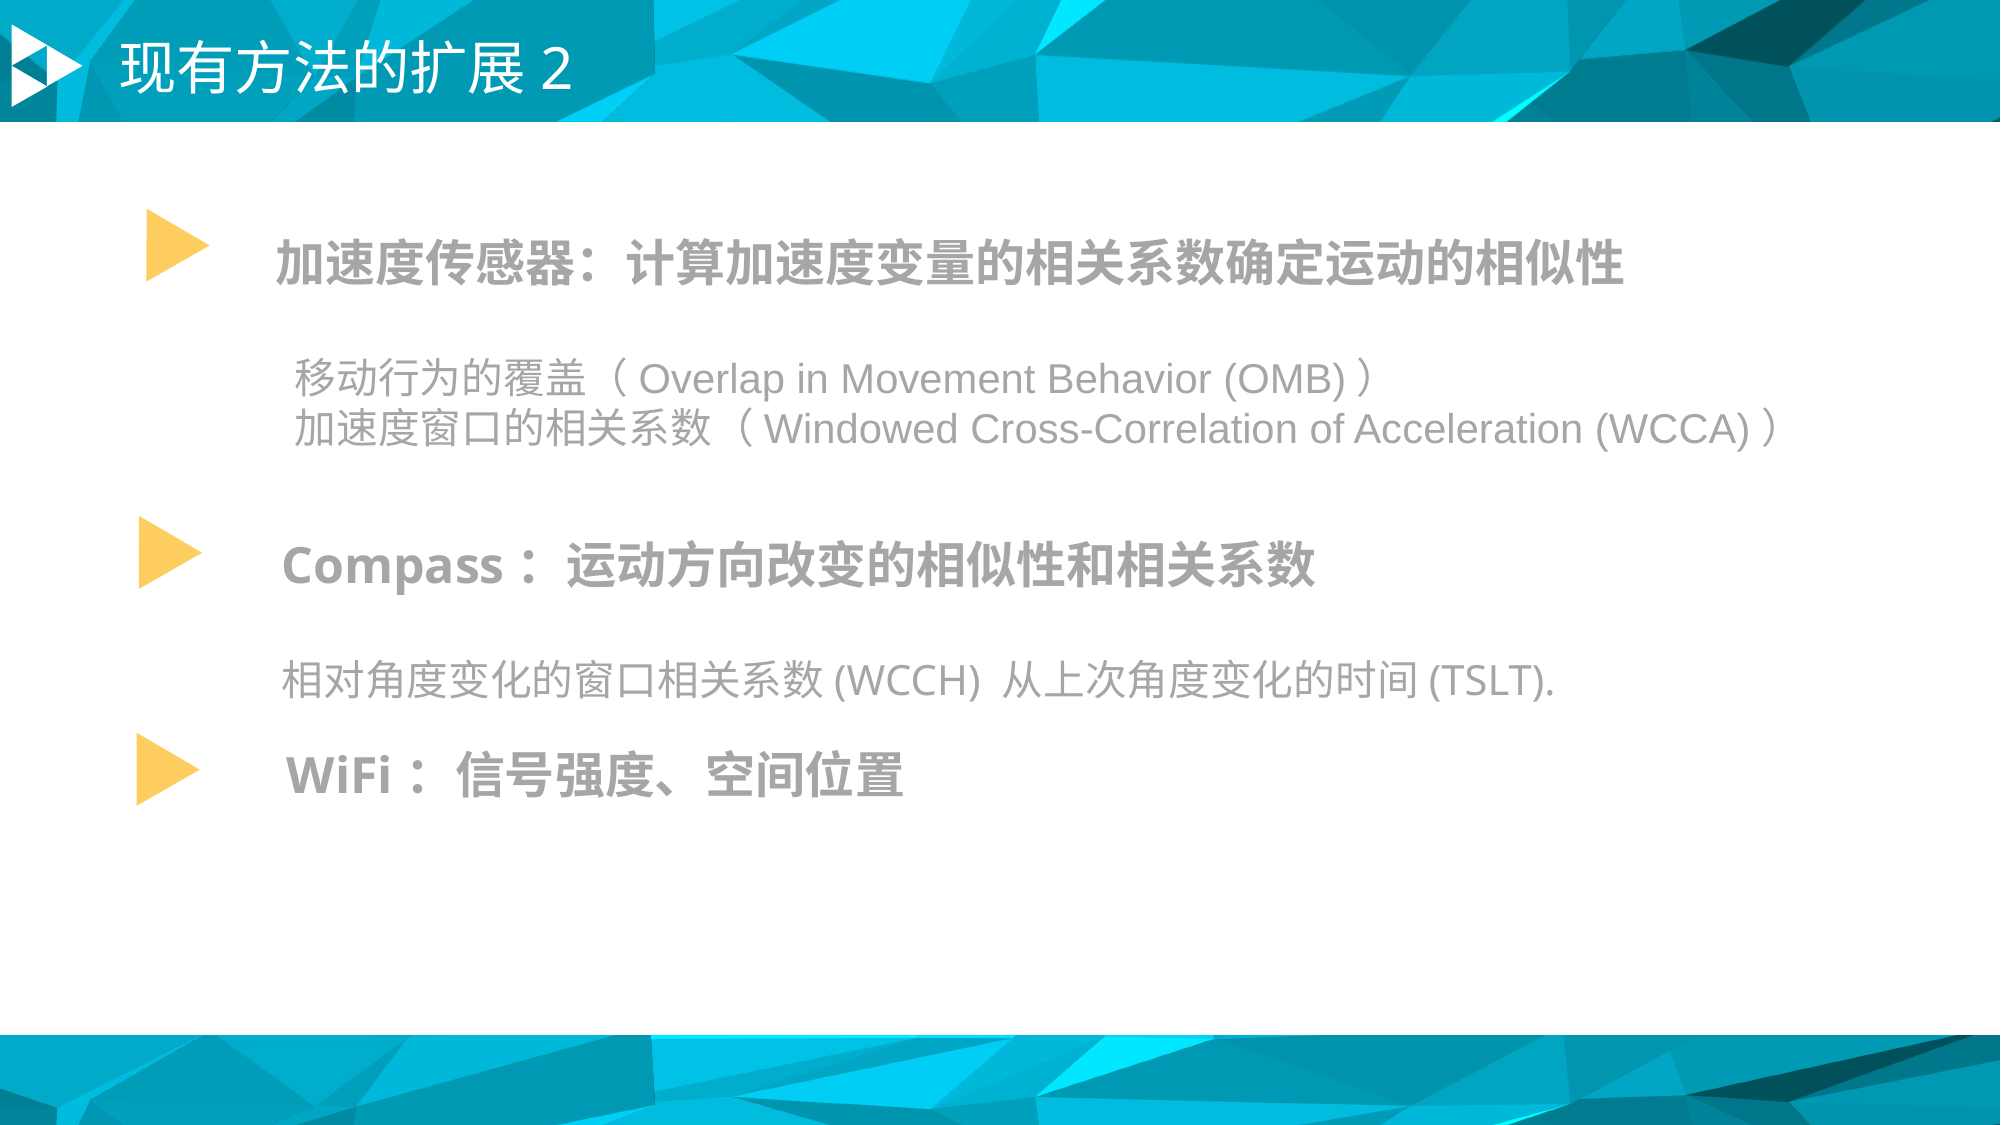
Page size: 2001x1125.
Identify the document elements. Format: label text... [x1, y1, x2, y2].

text_box 加速度传感器：计算加速度变量的相关系数确定运动的相似性 移动行为的覆盖（Overlap in Movement Behavior (OMB)） 加速度窗口的相关系数（Windowed Cross-Correlation of Acceleration (WCCA)） [260, 224, 1818, 459]
text_box [135, 731, 202, 808]
picture [0, 0, 2000, 122]
text_box WiFi：信号强度、空间位置 [259, 735, 920, 811]
text_box Compass：运动方向改变的相似性和相关系数 相对角度变化的窗口相关系数(WCCH) 从上次角度变化的时间(TSLT). [266, 526, 1571, 711]
picture [0, 1035, 2000, 1125]
text_box [145, 206, 212, 284]
text_box 现有方法的扩展2 [103, 24, 693, 109]
text_box [137, 514, 205, 591]
